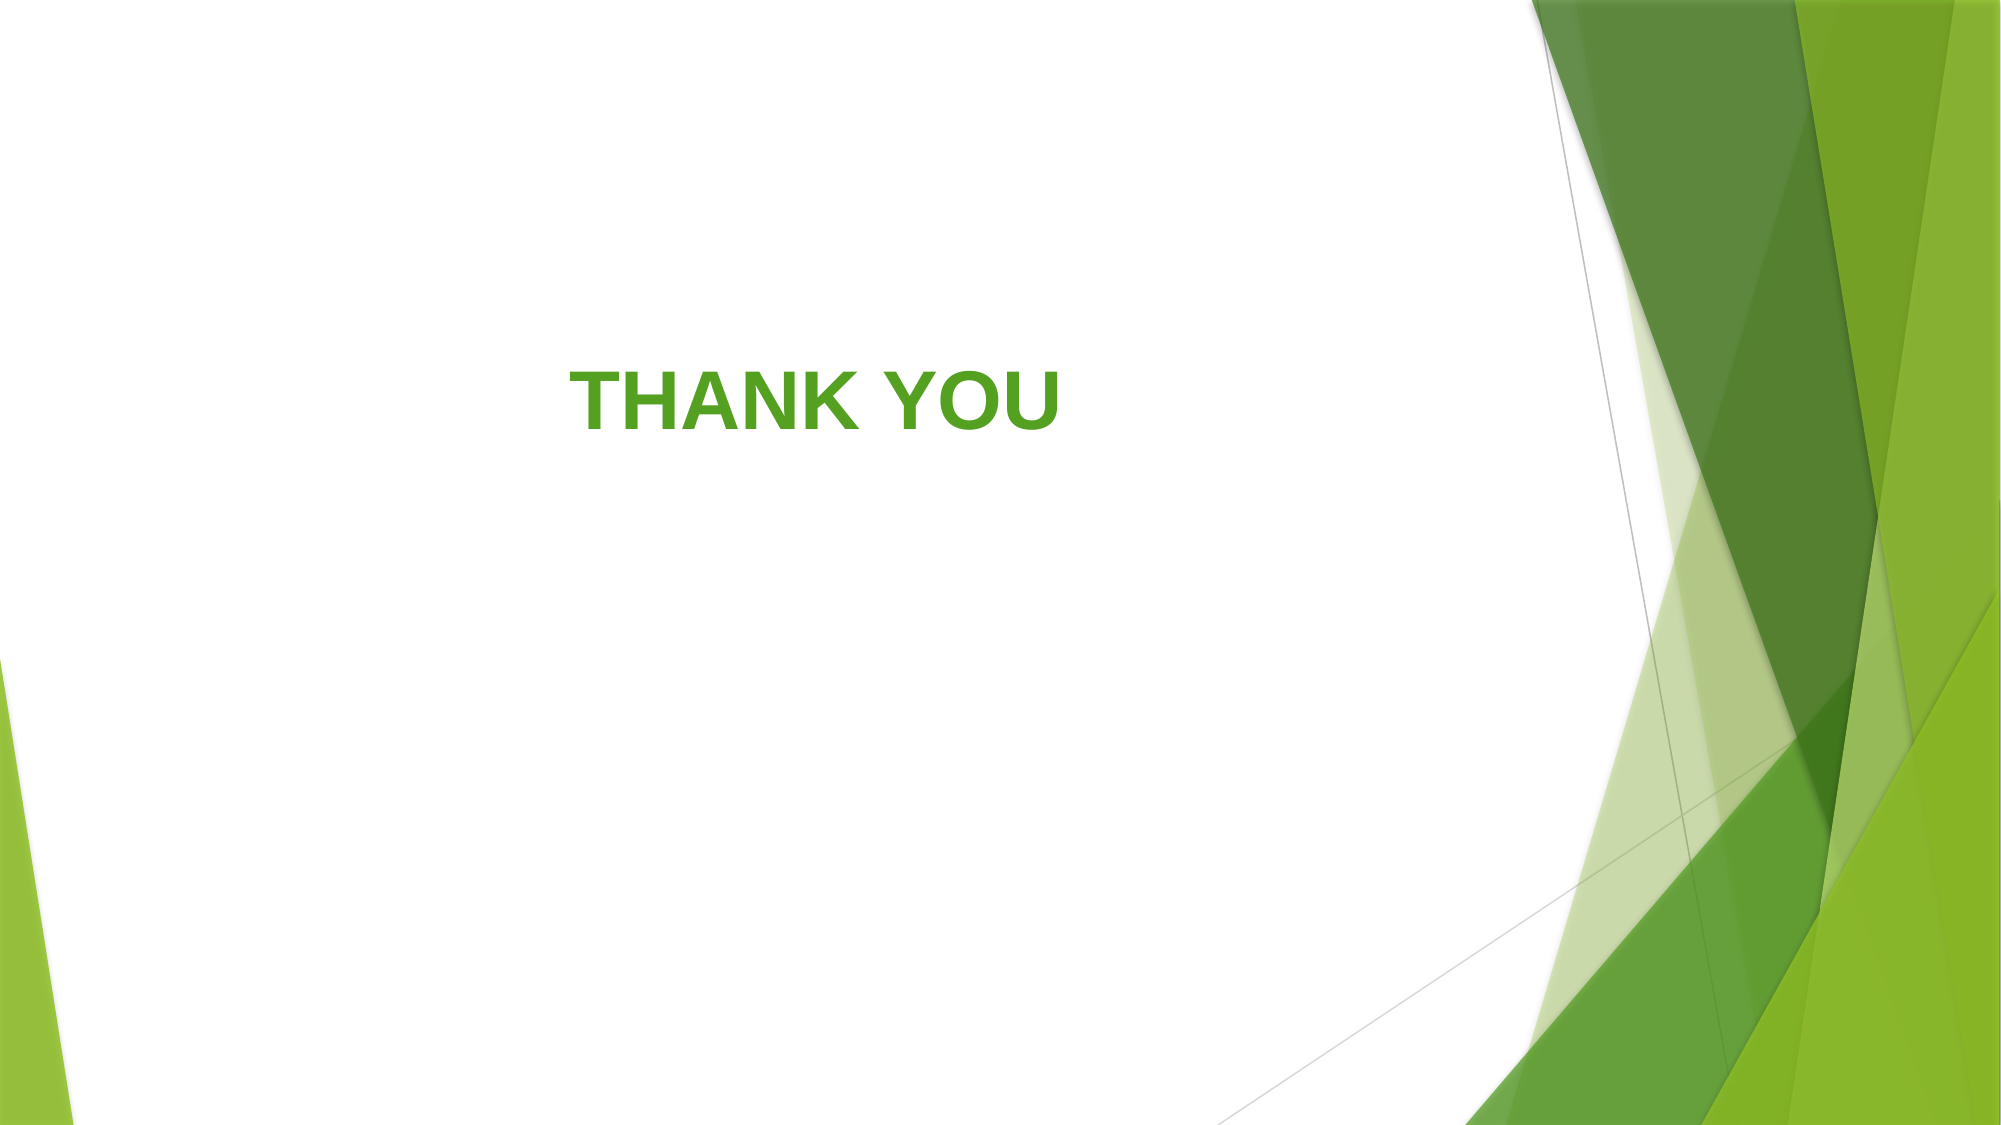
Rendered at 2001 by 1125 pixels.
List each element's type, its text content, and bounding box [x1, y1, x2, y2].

title THANK YOU [111, 339, 1522, 651]
